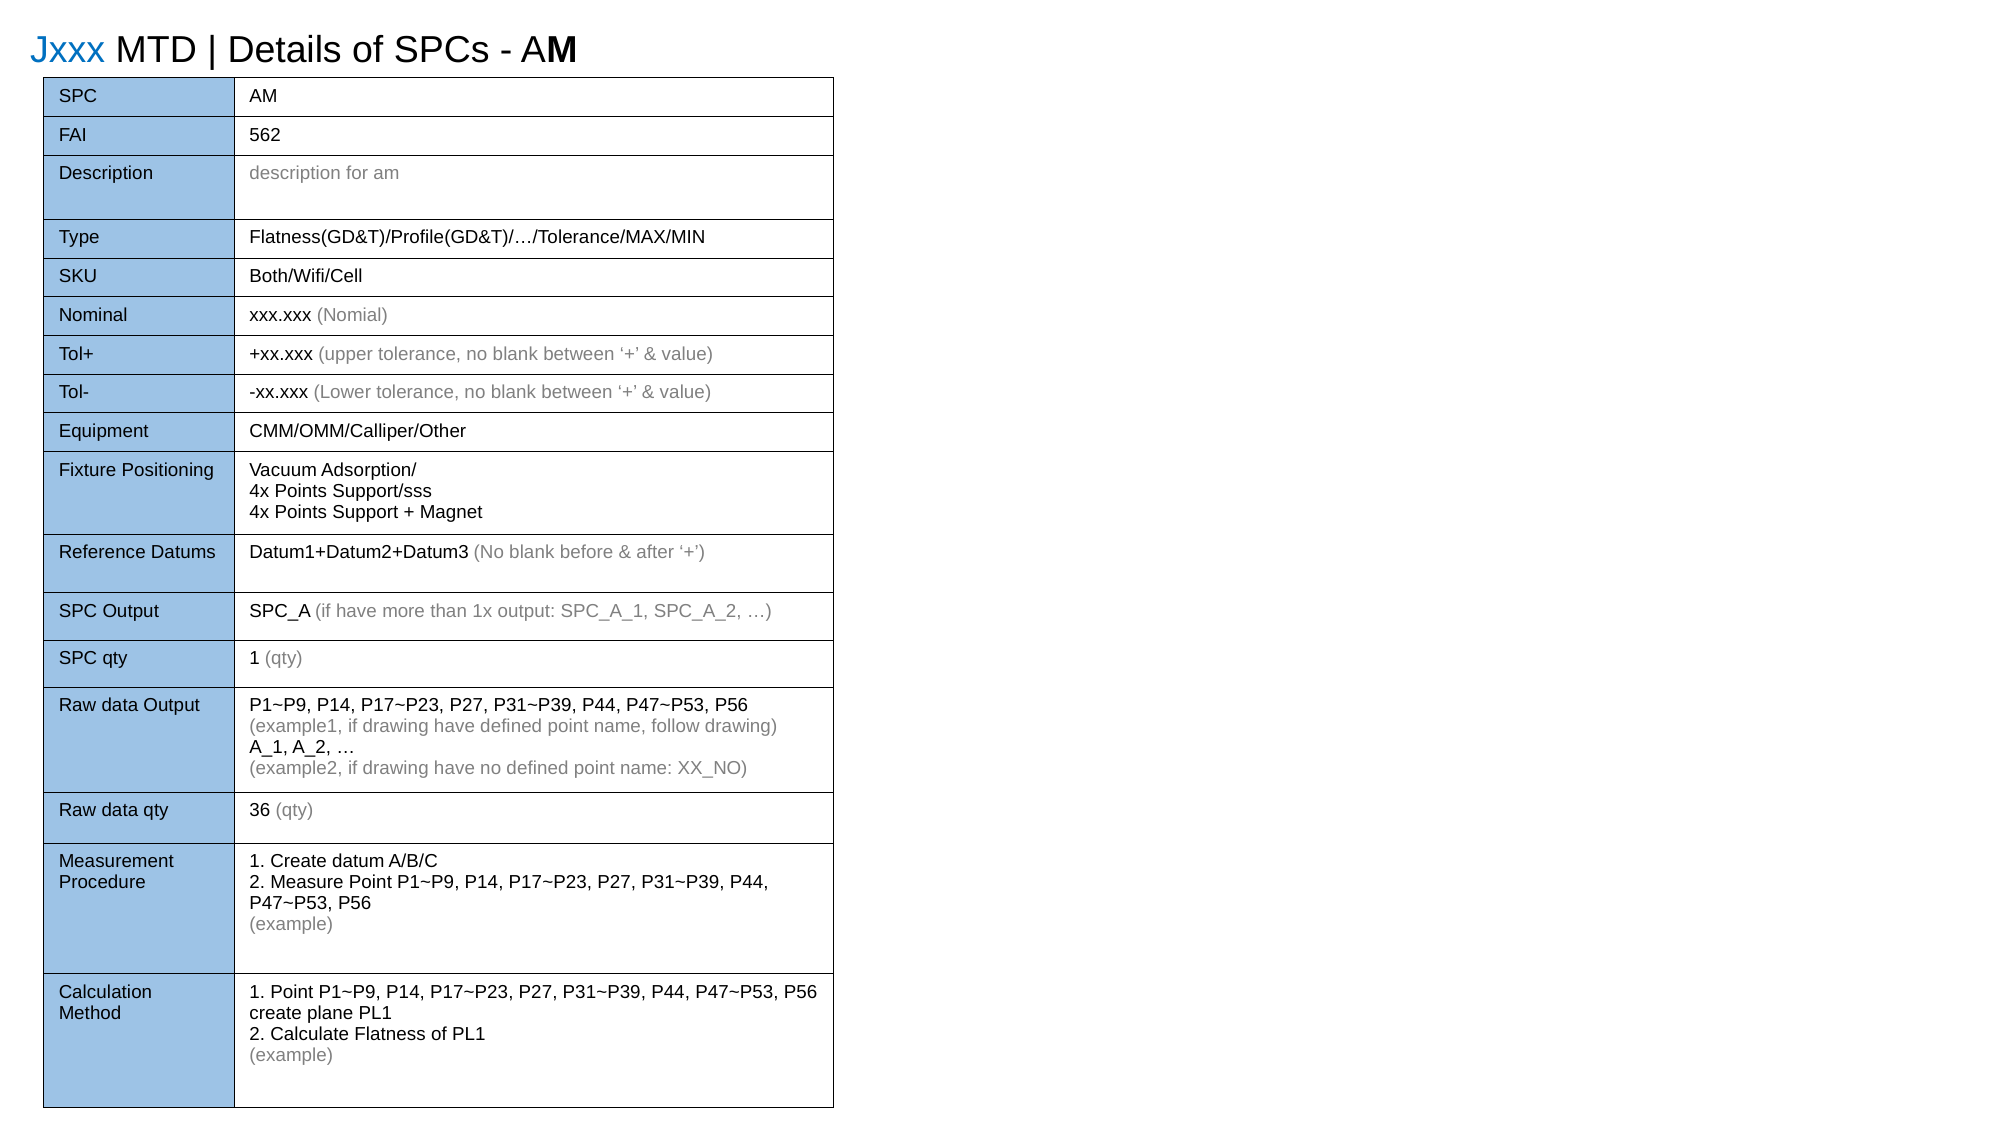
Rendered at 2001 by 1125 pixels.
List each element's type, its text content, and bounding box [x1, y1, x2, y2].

table_cell FAI [44, 117, 234, 155]
table_cell 1 (qty) [235, 641, 833, 687]
table_cell Measurement Procedure [44, 844, 234, 973]
table_cell +xx.xxx (upper tolerance, no blank between ‘+’ & value) [235, 336, 833, 374]
table_cell SKU [44, 259, 234, 296]
table_cell 1. Create datum A/B/C 2. Measure Point P1~P9, P14, P17~P23, P27, P31~P39, P44, P47~P53, P56 (example) [235, 844, 833, 973]
table_cell Calculation Method [44, 974, 234, 1107]
table_cell Type [44, 220, 234, 258]
table_cell Tol- [44, 375, 234, 412]
table_cell Datum1+Datum2+Datum3 (No blank before & after ‘+’) [235, 535, 833, 592]
table_cell xxx.xxx (Nomial) [235, 297, 833, 335]
table_cell 36 (qty) [235, 793, 833, 843]
table_cell SPC_A (if have more than 1x output: SPC_A_1, SPC_A_2, …) [235, 593, 833, 640]
text_box Jxxx MTD | Details of SPCs - AM [15, 17, 1016, 77]
table_cell CMM/OMM/Calliper/Other [235, 413, 833, 451]
table_header AM [235, 78, 833, 116]
table_cell Vacuum Adsorption/ 4x Points Support/sss 4x Points Support + Magnet [235, 452, 833, 534]
table_cell description for am [235, 156, 833, 219]
table_cell Reference Datums [44, 535, 234, 592]
table_cell Tol+ [44, 336, 234, 374]
table_header SPC [44, 78, 234, 116]
table_cell SPC Output [44, 593, 234, 640]
table_cell Both/Wifi/Cell [235, 259, 833, 296]
table_cell 1. Point P1~P9, P14, P17~P23, P27, P31~P39, P44, P47~P53, P56 create plane PL1 2. Calculate Flatness of PL1 (example) [235, 974, 833, 1107]
table_cell 562 [235, 117, 833, 155]
table_cell SPC qty [44, 641, 234, 687]
table_cell Description [44, 156, 234, 219]
table_cell P1~P9, P14, P17~P23, P27, P31~P39, P44, P47~P53, P56 (example1, if drawing have defined point name, follow drawing) A_1, A_2, … (example2, if drawing have no defined point name: XX_NO) [235, 688, 833, 792]
table_cell Flatness(GD&T)/Profile(GD&T)/…/Tolerance/MAX/MIN [235, 220, 833, 258]
table_cell Raw data qty [44, 793, 234, 843]
table_cell Raw data Output [44, 688, 234, 792]
table_cell Nominal [44, 297, 234, 335]
table_cell Fixture Positioning [44, 452, 234, 534]
table_cell -xx.xxx (Lower tolerance, no blank between ‘+’ & value) [235, 375, 833, 412]
table_cell Equipment [44, 413, 234, 451]
